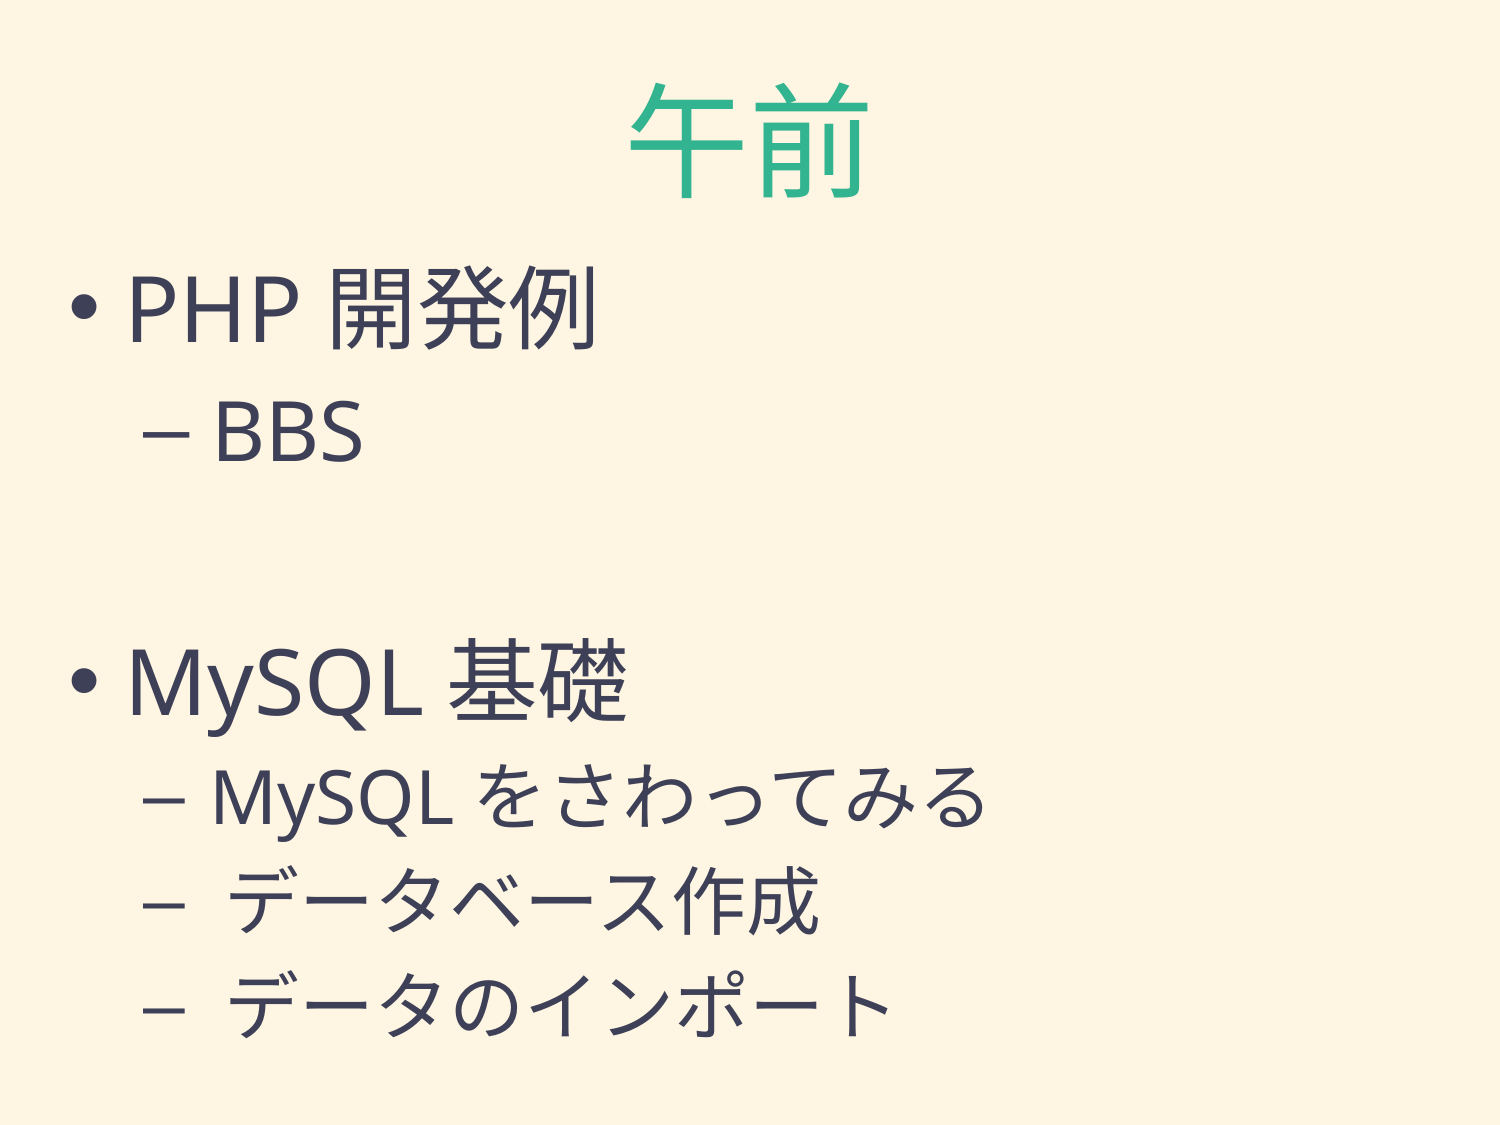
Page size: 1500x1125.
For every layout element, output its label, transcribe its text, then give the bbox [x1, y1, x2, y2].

title 午前 [75, 45, 1425, 233]
list PHP開発例 BBS MySQL基礎 MySQLをさわってみる データベース作成 データのインポート [53, 243, 1404, 986]
